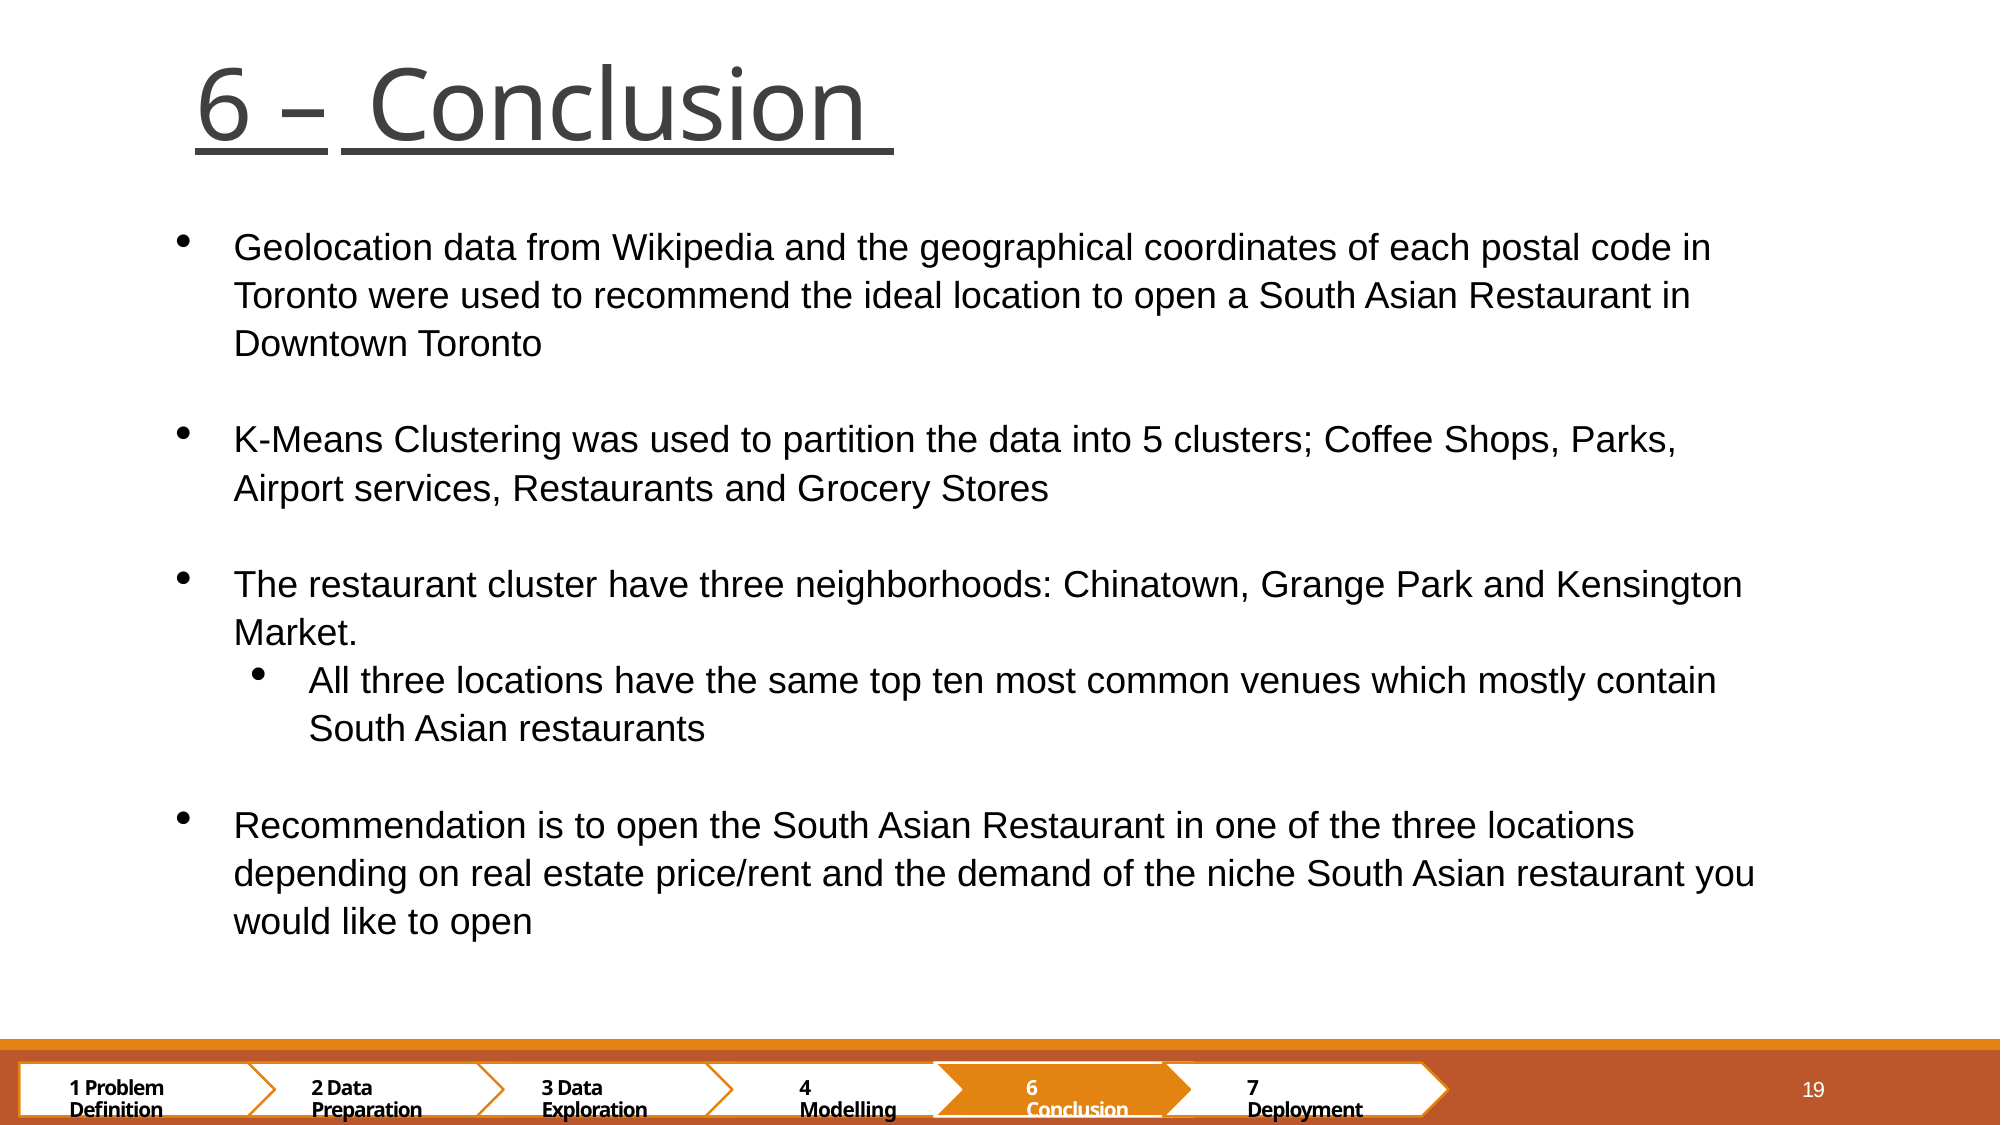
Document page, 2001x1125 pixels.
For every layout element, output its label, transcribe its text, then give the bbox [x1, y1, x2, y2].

text_box 4 Modelling [797, 1077, 904, 1122]
text_box 2 Data Preparation [309, 1077, 477, 1122]
text_box [19, 1062, 274, 1117]
text_box 1 Problem Definition [67, 1077, 251, 1122]
text_box [1162, 1062, 1449, 1117]
title 6 – Conclusion [167, 0, 1833, 281]
text_box [247, 1062, 503, 1117]
text_box [934, 1062, 1189, 1117]
text_box [476, 1062, 731, 1117]
text_box Geolocation data from Wikipedia and the geographical coordinates of each postal code in Toronto were used to recommend the ideal location to open a South Asian Restaurant in Downtown Toronto K-Means Clustering was used to partition the data into 5 clusters; Coffee Shops, Parks, Airport services, Restaurants and Grocery Stores The restaurant cluster have three neighborhoods: Chinatown, Grange Park and Kensington Market. All three locations have the same top ten most common venues which mostly contain South Asian restaurants Recommendation is to open the South Asian Restaurant in one of the three locations depending on real estate price/rent and the demand of the niche South Asian restaurant you would like to open [162, 212, 1792, 950]
text_box 6 Conclusion [1024, 1077, 1135, 1122]
text_box 3 Data Exploration [539, 1077, 704, 1122]
text_box [705, 1062, 960, 1117]
text_box 7 Deployment [1245, 1077, 1371, 1122]
slide_number 19 [1797, 1078, 1829, 1125]
